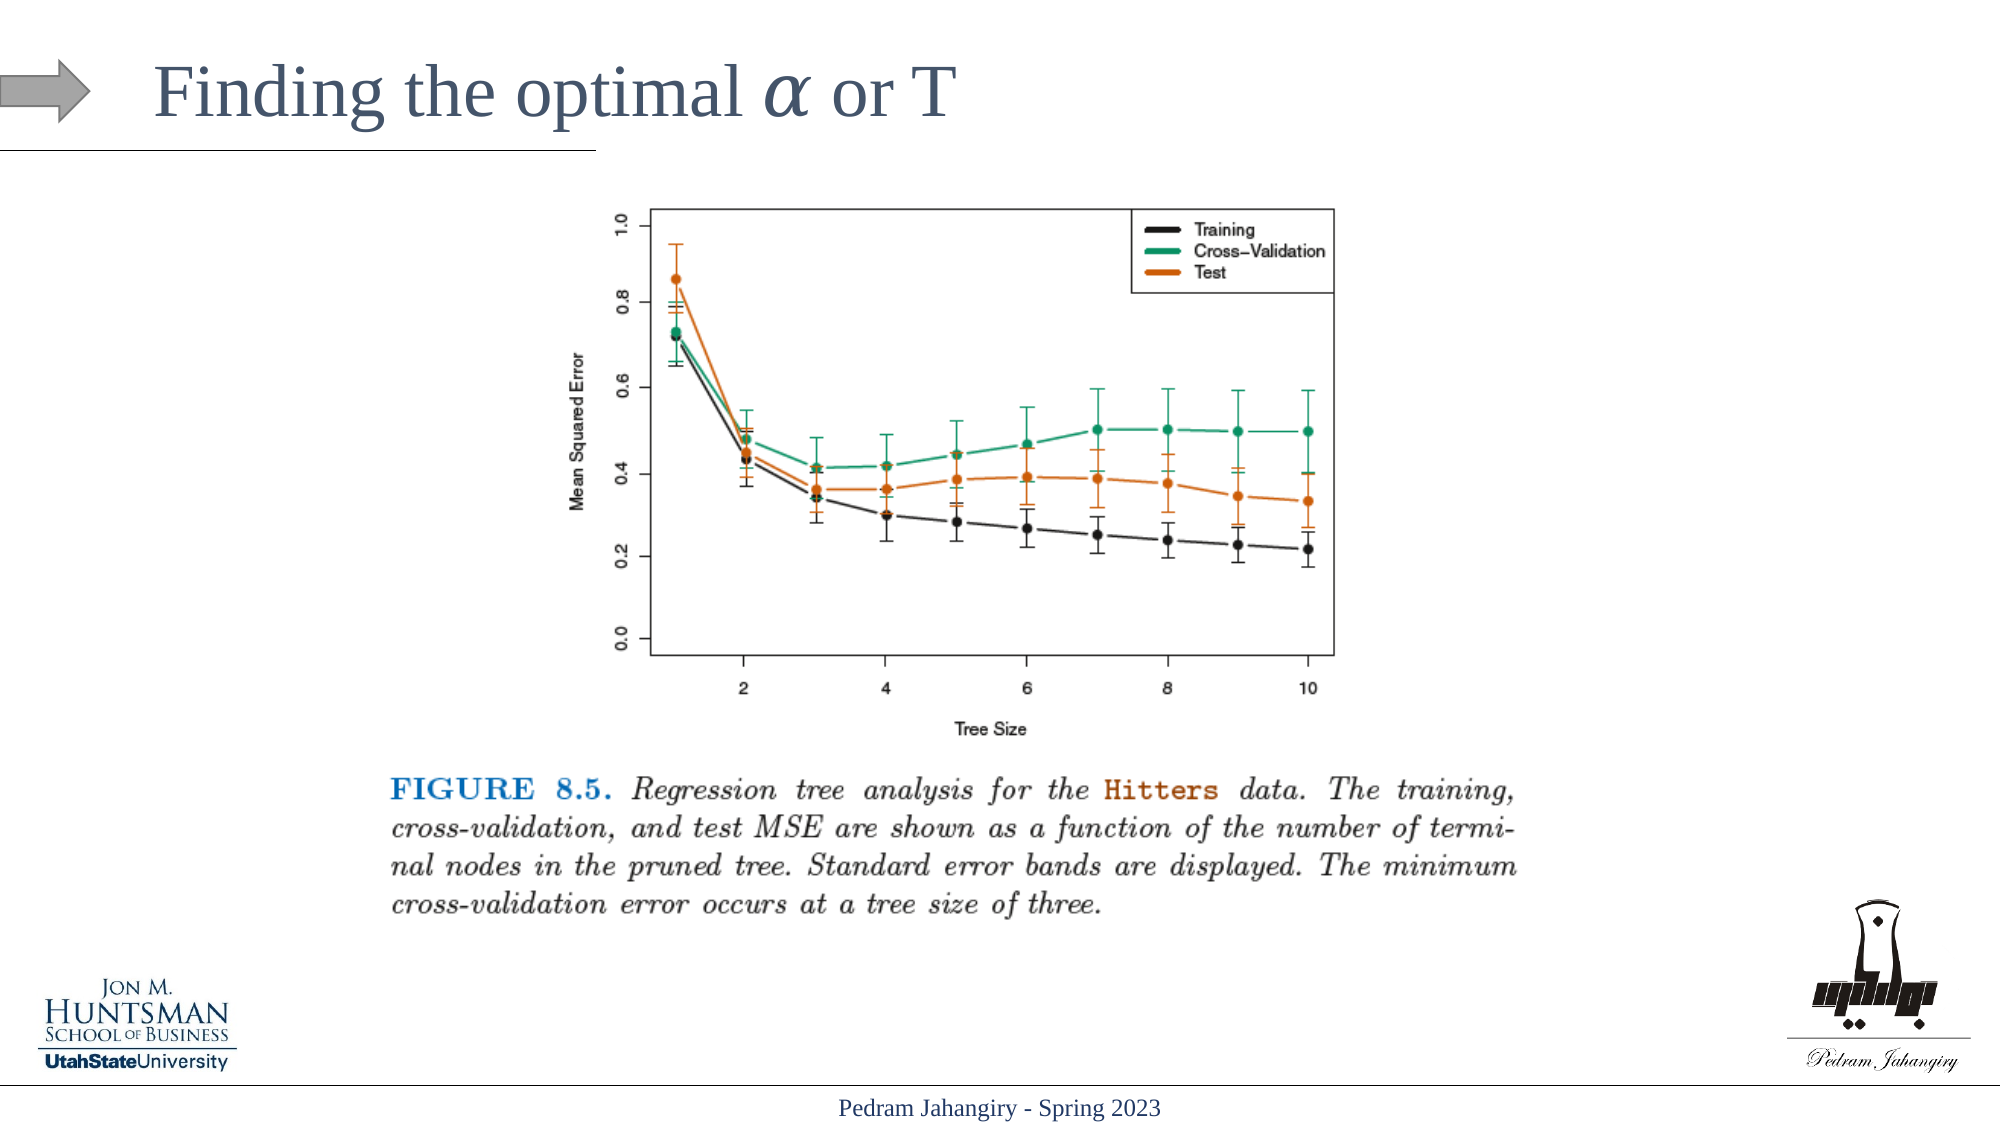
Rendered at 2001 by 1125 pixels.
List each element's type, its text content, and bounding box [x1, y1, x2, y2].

text_box Finding the optimal 𝛼 or T [138, 17, 1392, 141]
text_box [0, 58, 91, 124]
picture [1786, 890, 1971, 1085]
picture [36, 970, 238, 1072]
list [358, 160, 1574, 935]
